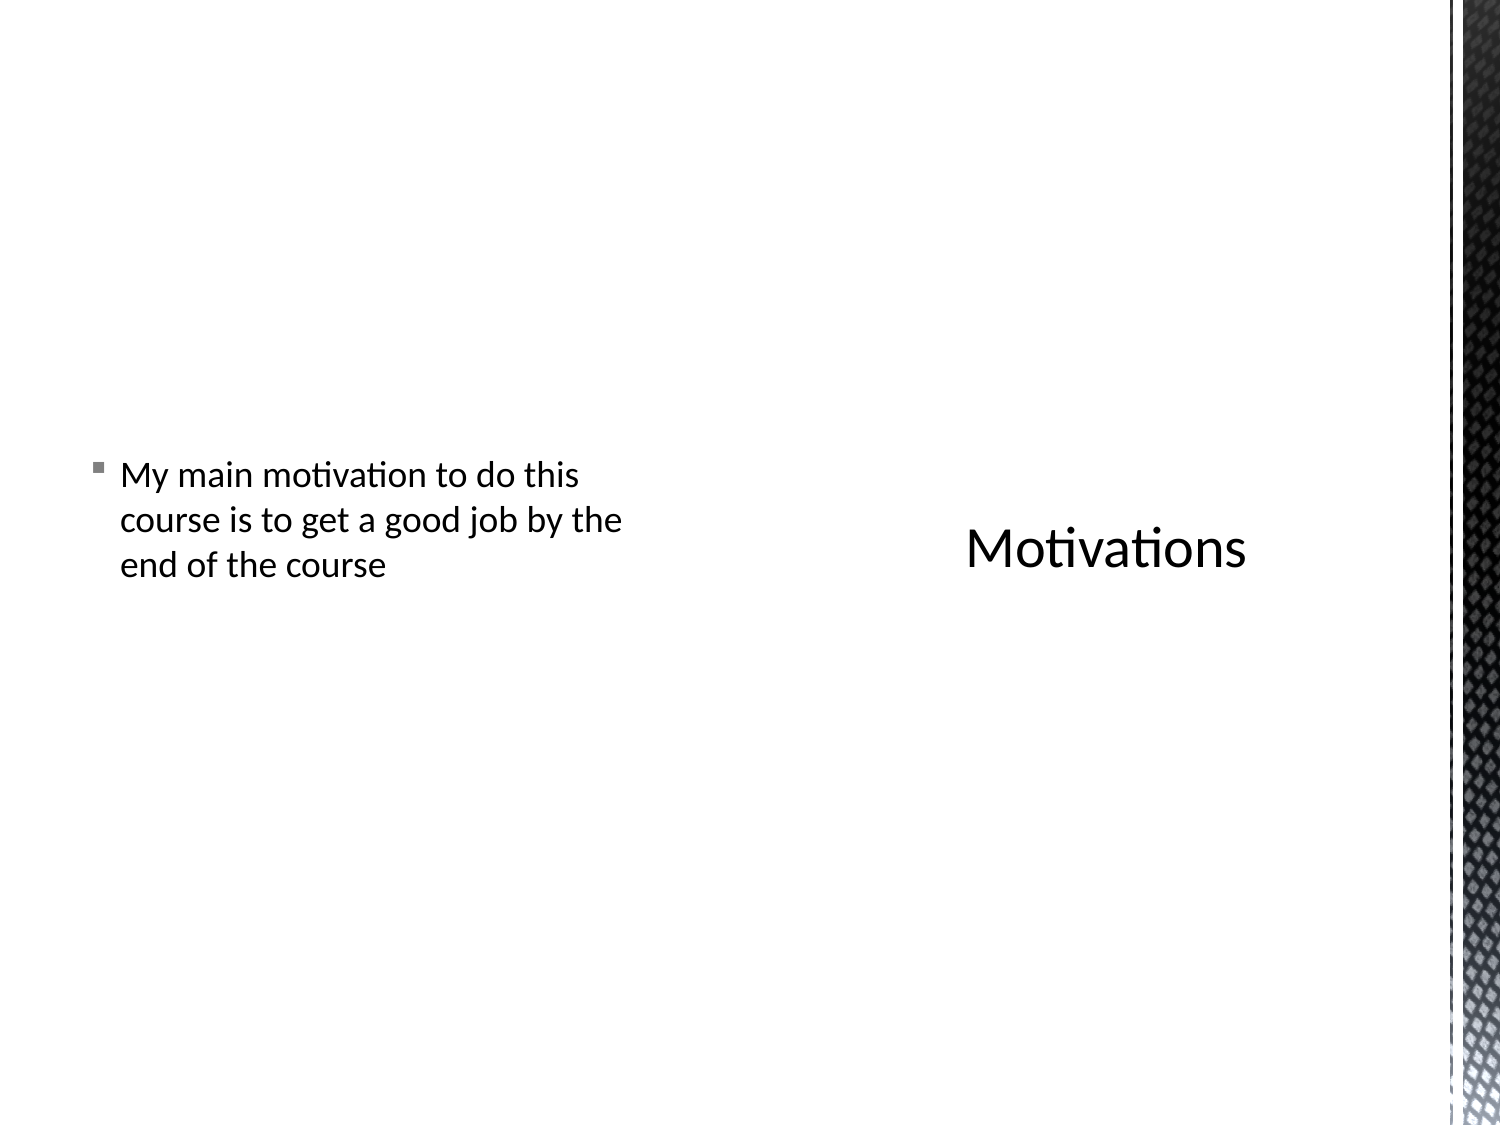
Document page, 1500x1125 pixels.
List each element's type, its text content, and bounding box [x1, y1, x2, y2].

title Motivations [800, 75, 1263, 1013]
list My main motivation to do this course is to get a good job by the end of the course [75, 75, 675, 1013]
picture [1447, 0, 1500, 1125]
